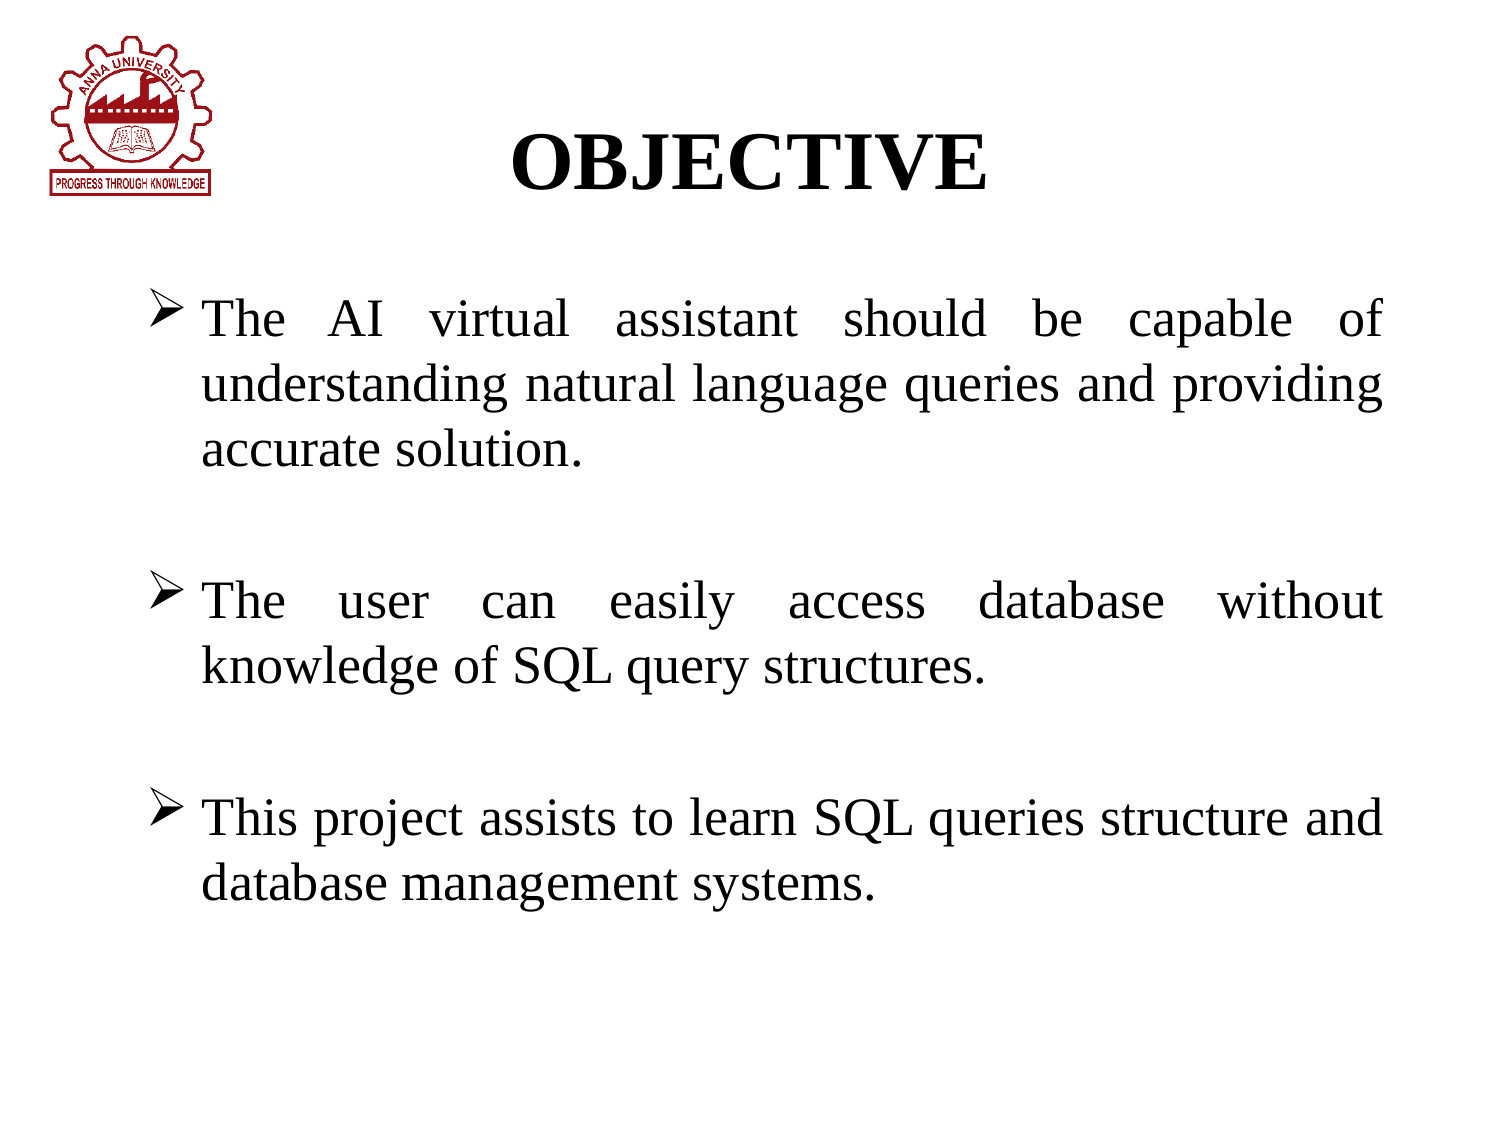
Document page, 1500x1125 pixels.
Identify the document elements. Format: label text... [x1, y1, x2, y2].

list The AI virtual assistant should be capable of understanding natural language queries and providing accurate solution. The user can easily access database without knowledge of SQL query structures. This project assists to learn SQL queries structure and database management systems. [130, 275, 1400, 1018]
title OBJECTIVE [75, 112, 1425, 300]
picture [48, 33, 213, 198]
